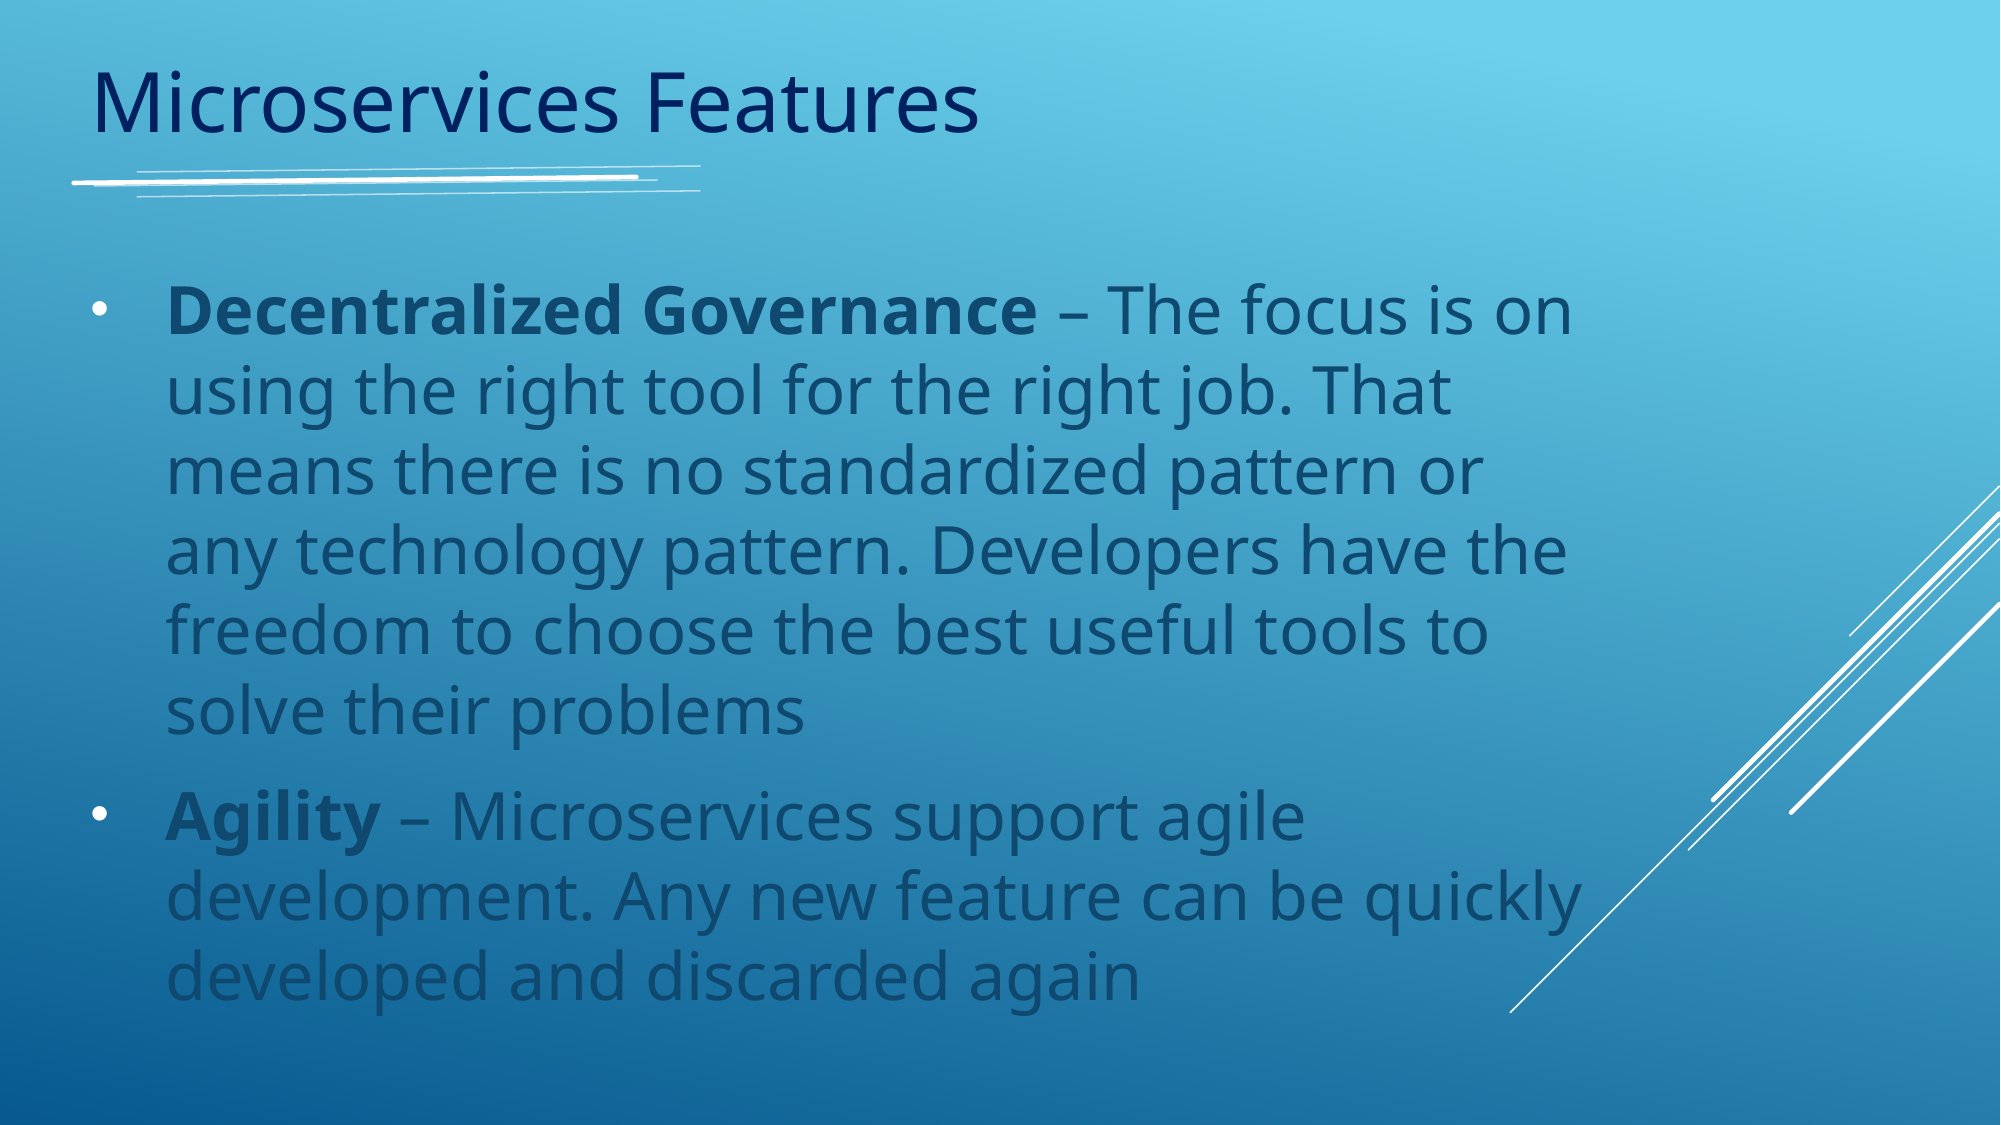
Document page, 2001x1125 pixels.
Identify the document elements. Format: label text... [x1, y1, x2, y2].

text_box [94, 179, 658, 187]
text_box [137, 165, 701, 173]
list Decentralized Governance – The focus is on using the right tool for the right job. That means there is no standardized pattern or any technology pattern. Developers have the freedom to choose the best useful tools to solve their problems Agility – Microservices support agile development. Any new feature can be quickly developed and discarded again [75, 260, 1600, 980]
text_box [73, 176, 637, 184]
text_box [137, 190, 701, 197]
text_box Microservices Features [75, 41, 1978, 157]
